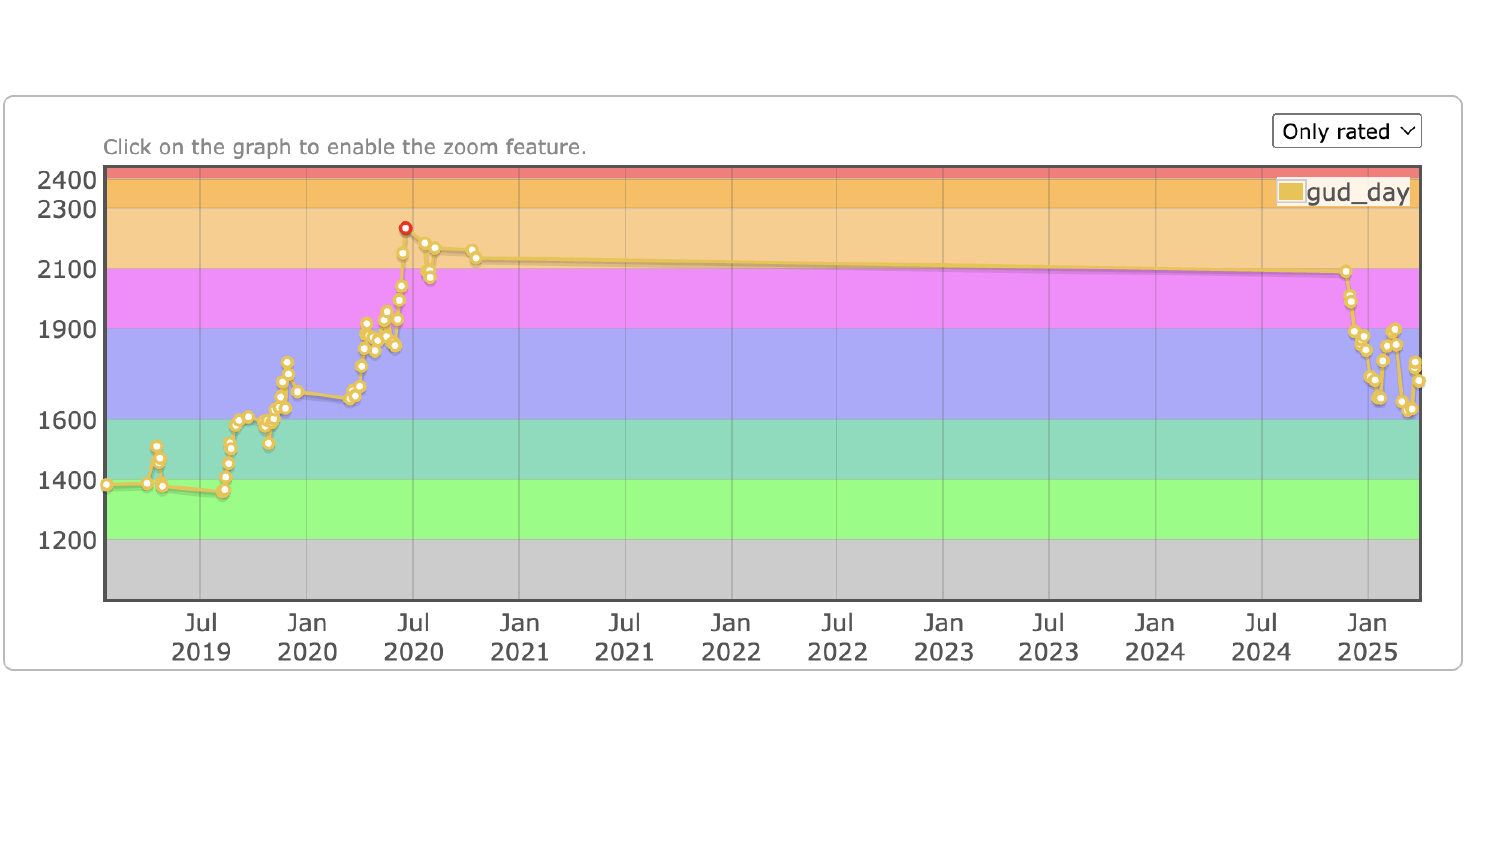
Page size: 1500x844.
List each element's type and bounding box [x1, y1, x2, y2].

picture [0, 87, 1489, 692]
